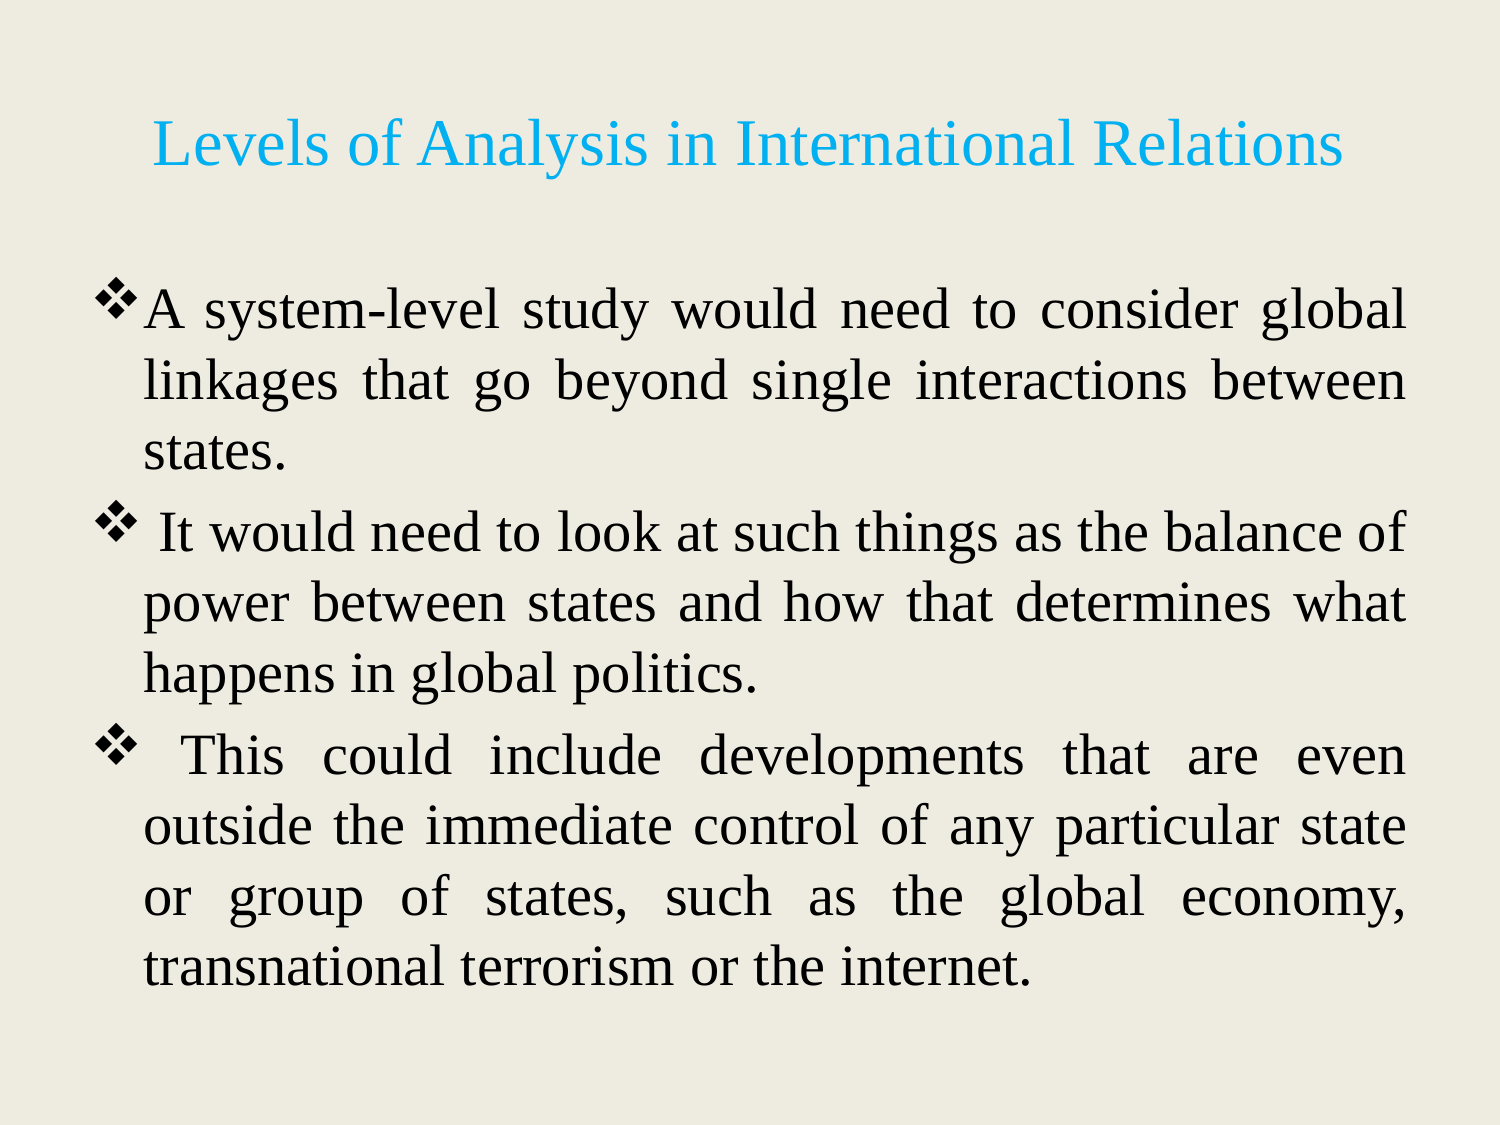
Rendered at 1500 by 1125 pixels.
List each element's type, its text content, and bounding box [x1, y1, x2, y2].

title Levels of Analysis in International Relations [75, 45, 1425, 233]
list A system-level study would need to consider global linkages that go beyond single interactions between states. It would need to look at such things as the balance of power between states and how that determines what happens in global politics. This could include developments that are even outside the immediate control of any particular state or group of states, such as the global economy, transnational terrorism or the internet. [75, 262, 1425, 1005]
